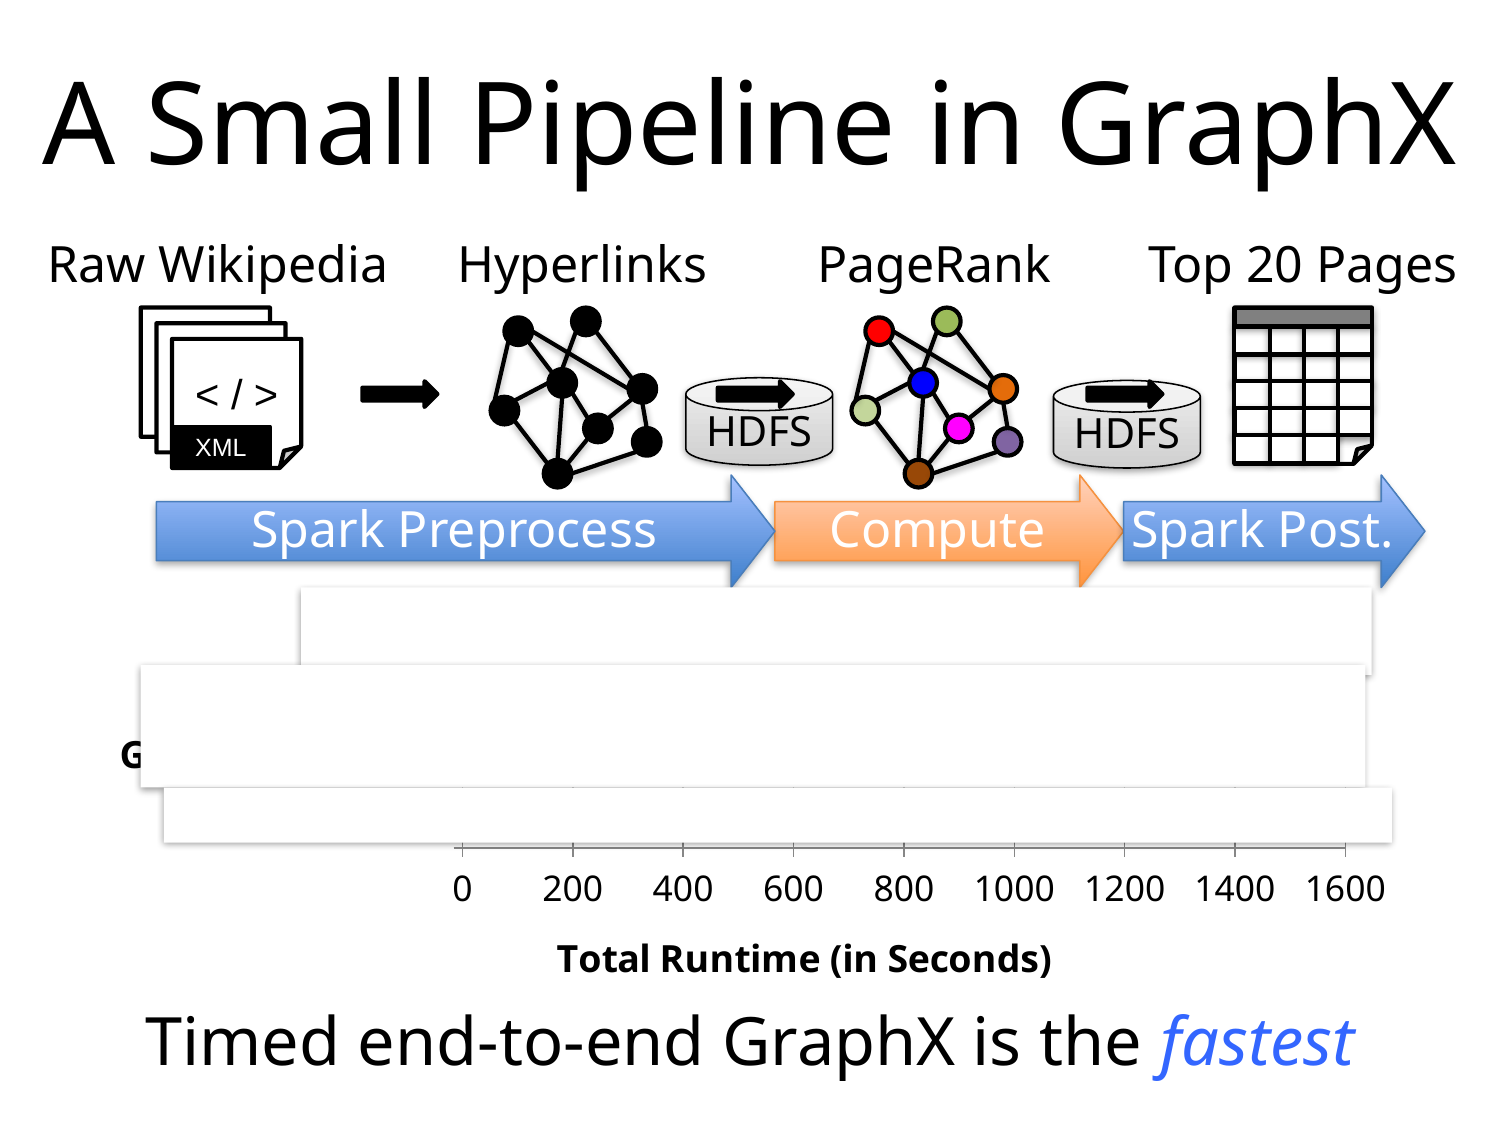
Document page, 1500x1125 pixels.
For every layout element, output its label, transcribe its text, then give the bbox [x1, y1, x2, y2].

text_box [62, 224, 387, 469]
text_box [1156, 224, 1451, 465]
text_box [823, 224, 1046, 488]
title A Small Pipeline in GraphX [0, 49, 1500, 188]
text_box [462, 224, 703, 488]
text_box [156, 377, 1426, 588]
chart [112, 516, 1388, 1013]
text_box Timed end-to-end GraphX is the fastest [0, 991, 1500, 1087]
